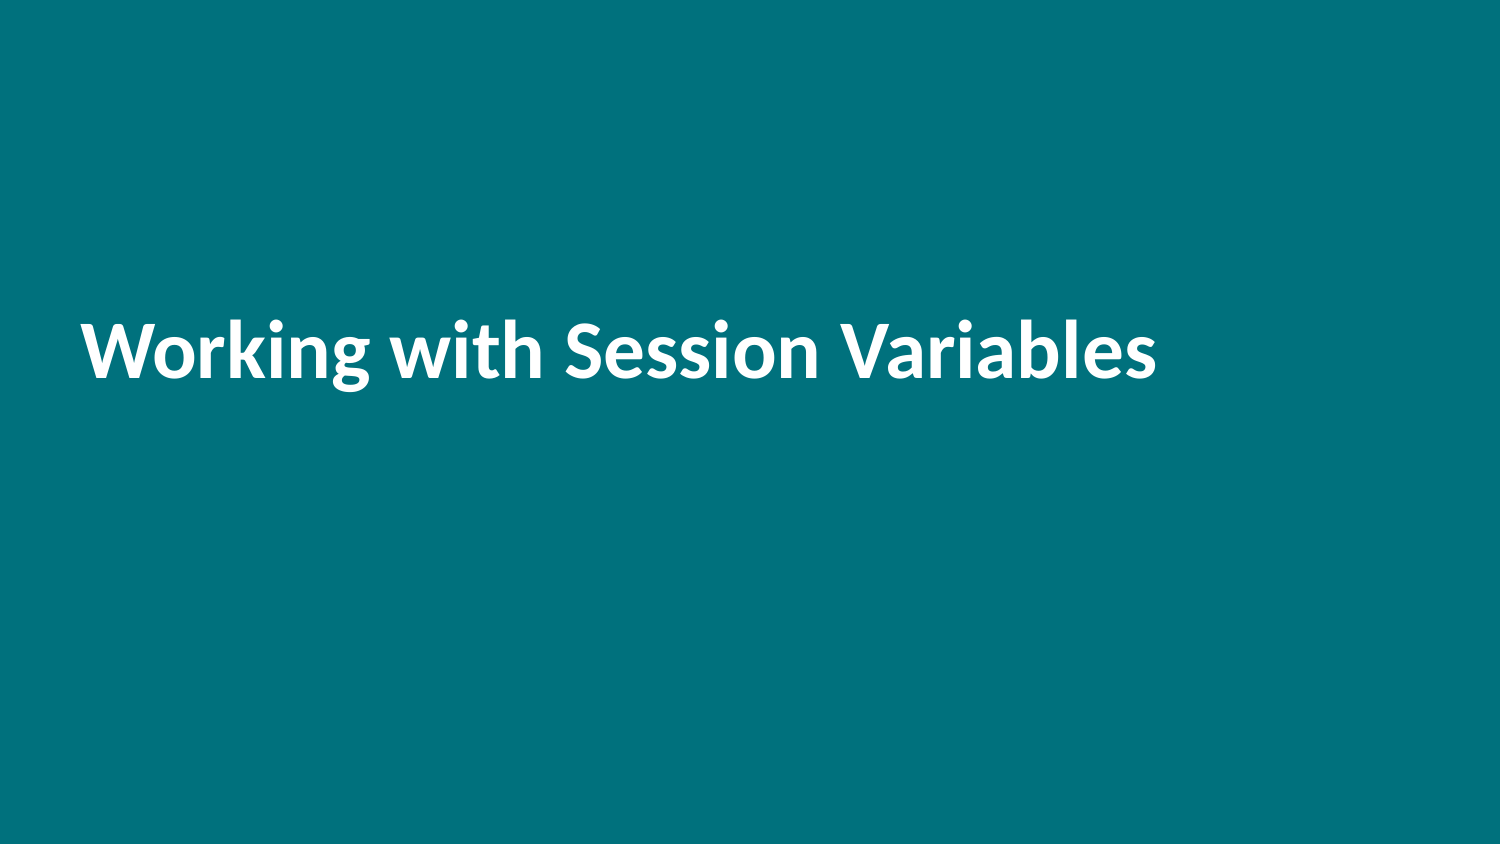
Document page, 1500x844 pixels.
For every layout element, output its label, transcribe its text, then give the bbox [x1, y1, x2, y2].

title Working with Session Variables [64, 280, 1463, 374]
